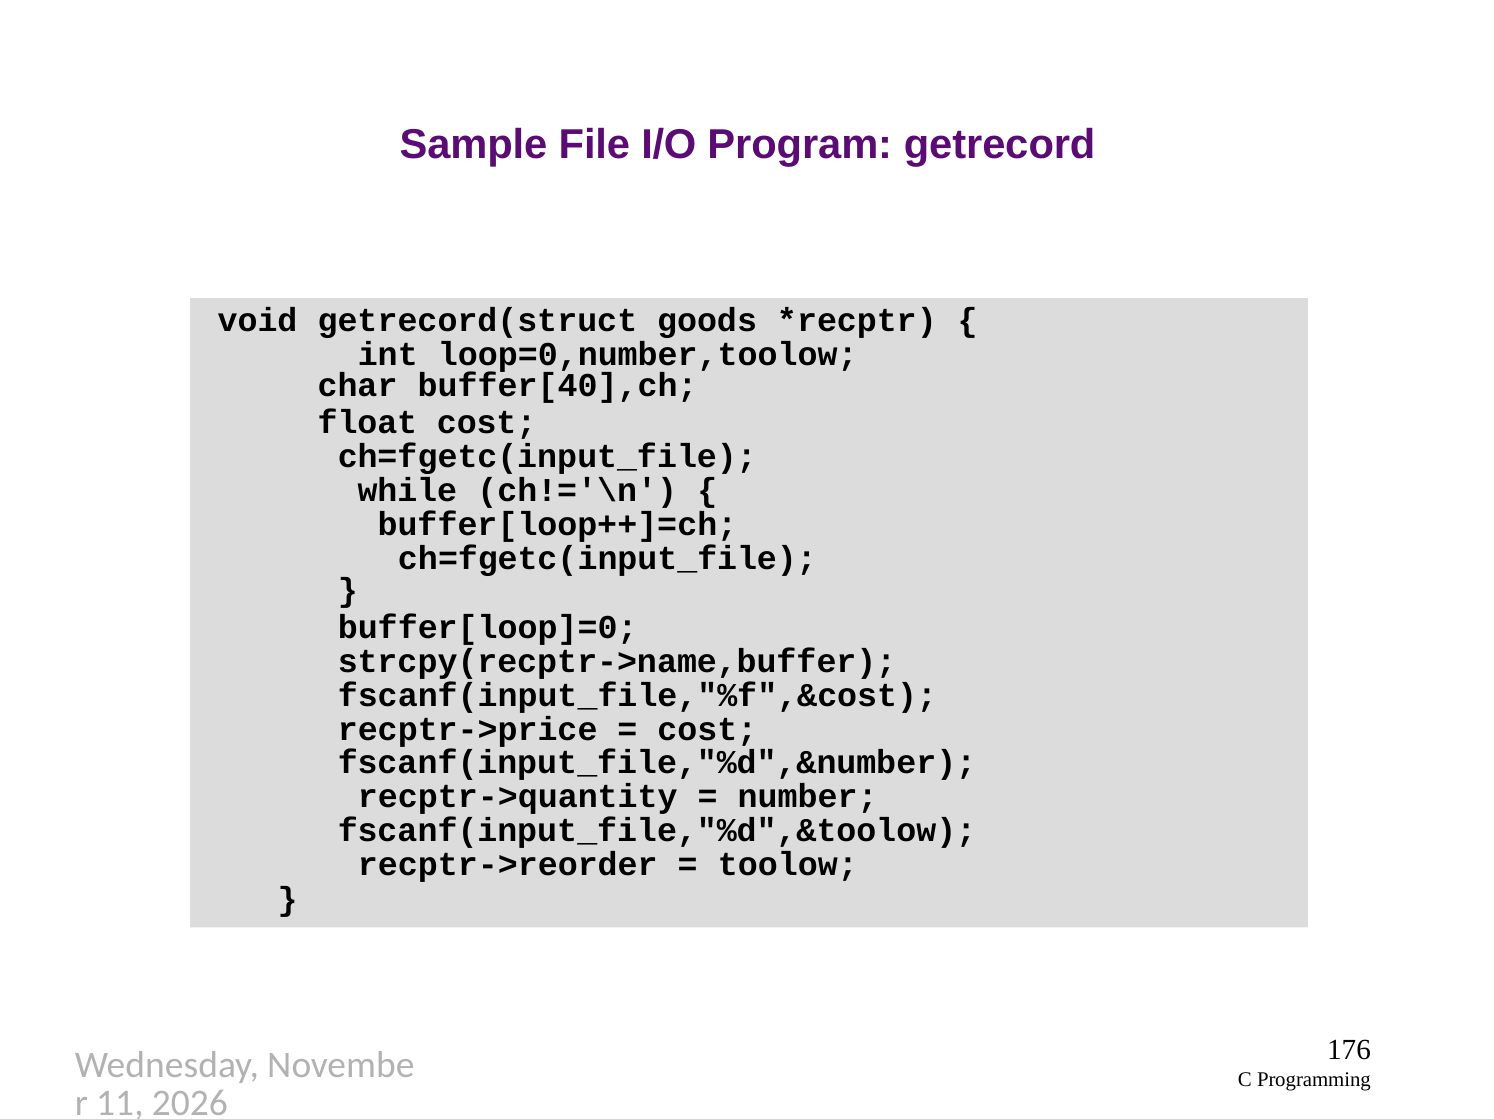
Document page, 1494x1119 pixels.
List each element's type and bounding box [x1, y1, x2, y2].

title [200, 116, 1294, 298]
text_box [190, 297, 1308, 928]
slide_number [74, 1040, 419, 1097]
slide_number [1235, 1034, 1376, 1119]
